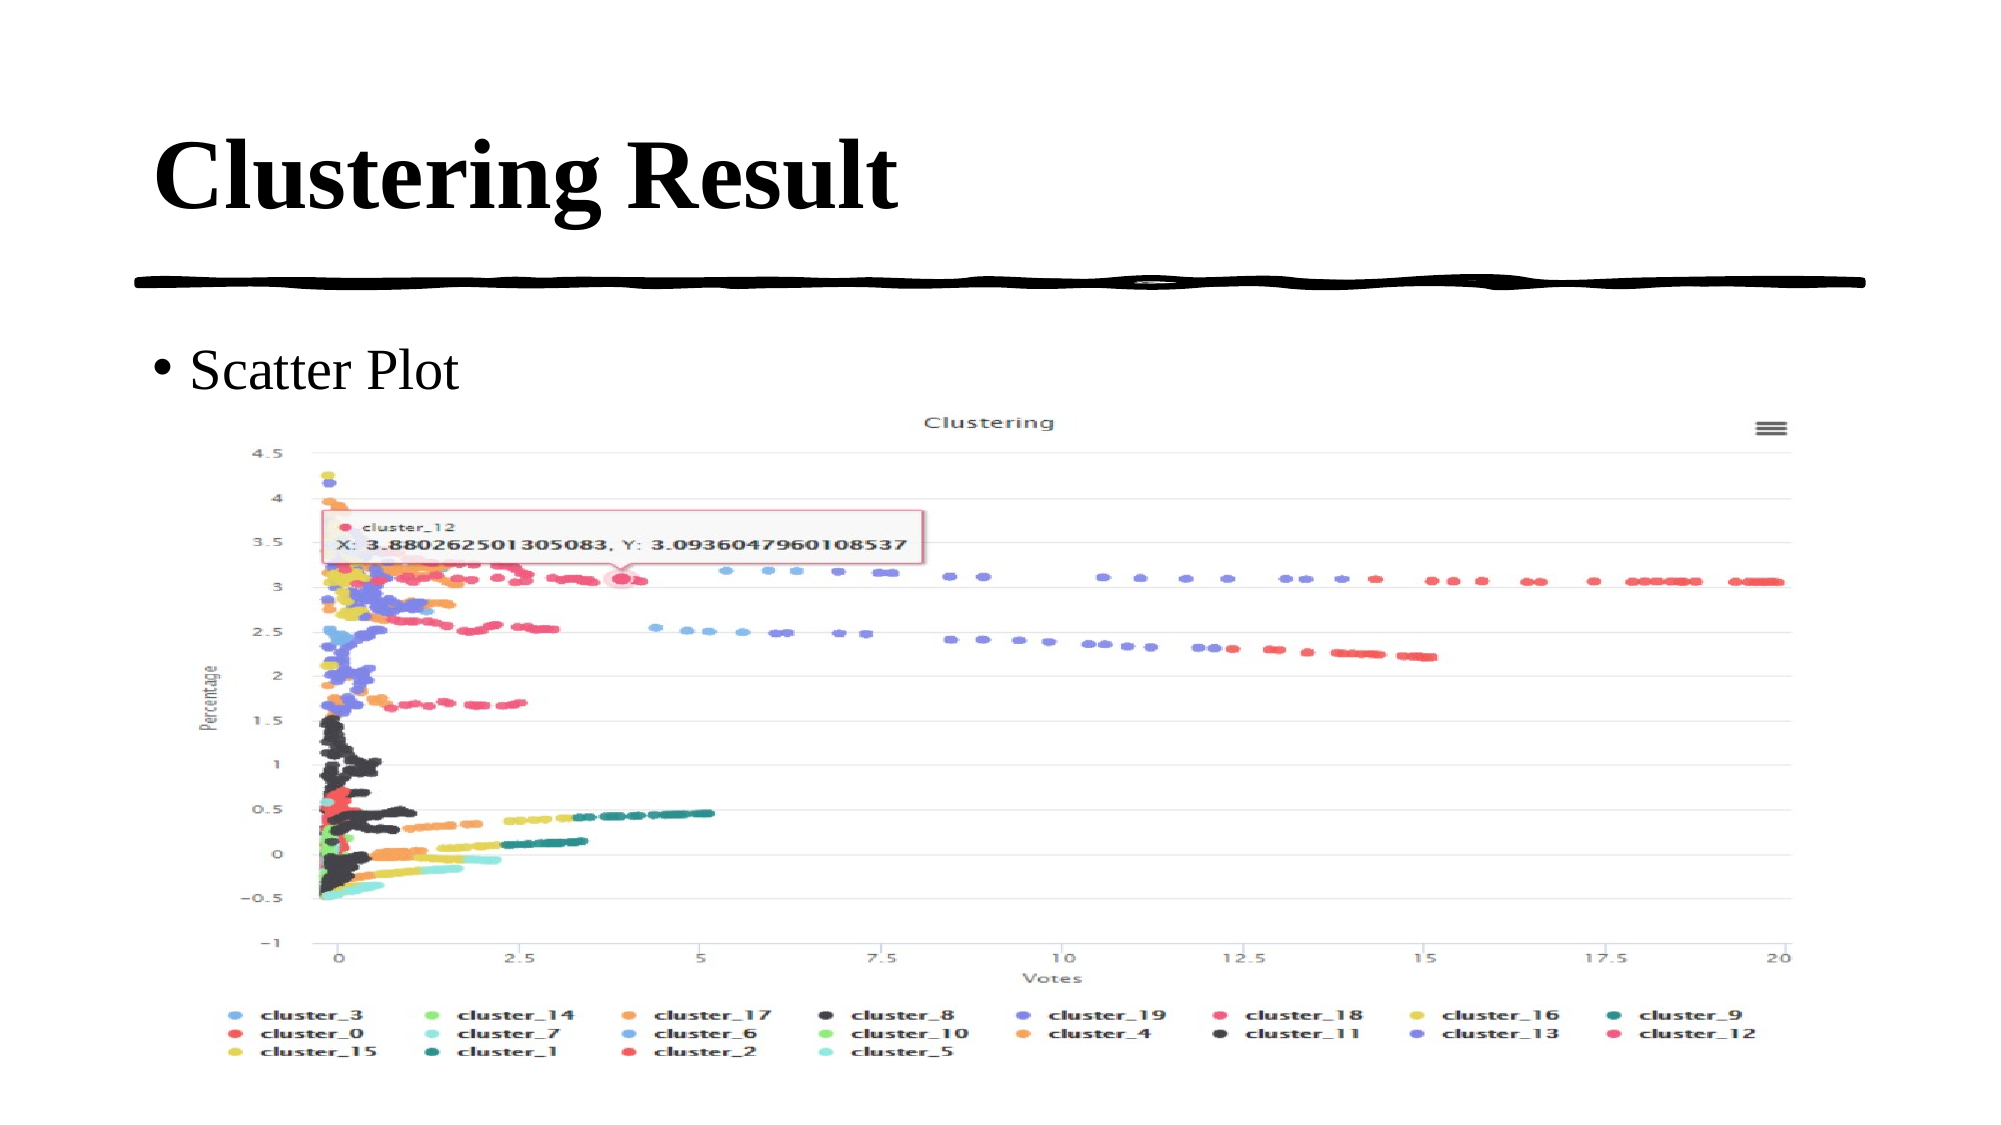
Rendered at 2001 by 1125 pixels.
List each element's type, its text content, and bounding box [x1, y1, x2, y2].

picture [165, 404, 1813, 1078]
list Scatter Plot [137, 316, 1863, 1014]
title Clustering Result [137, 59, 1863, 278]
